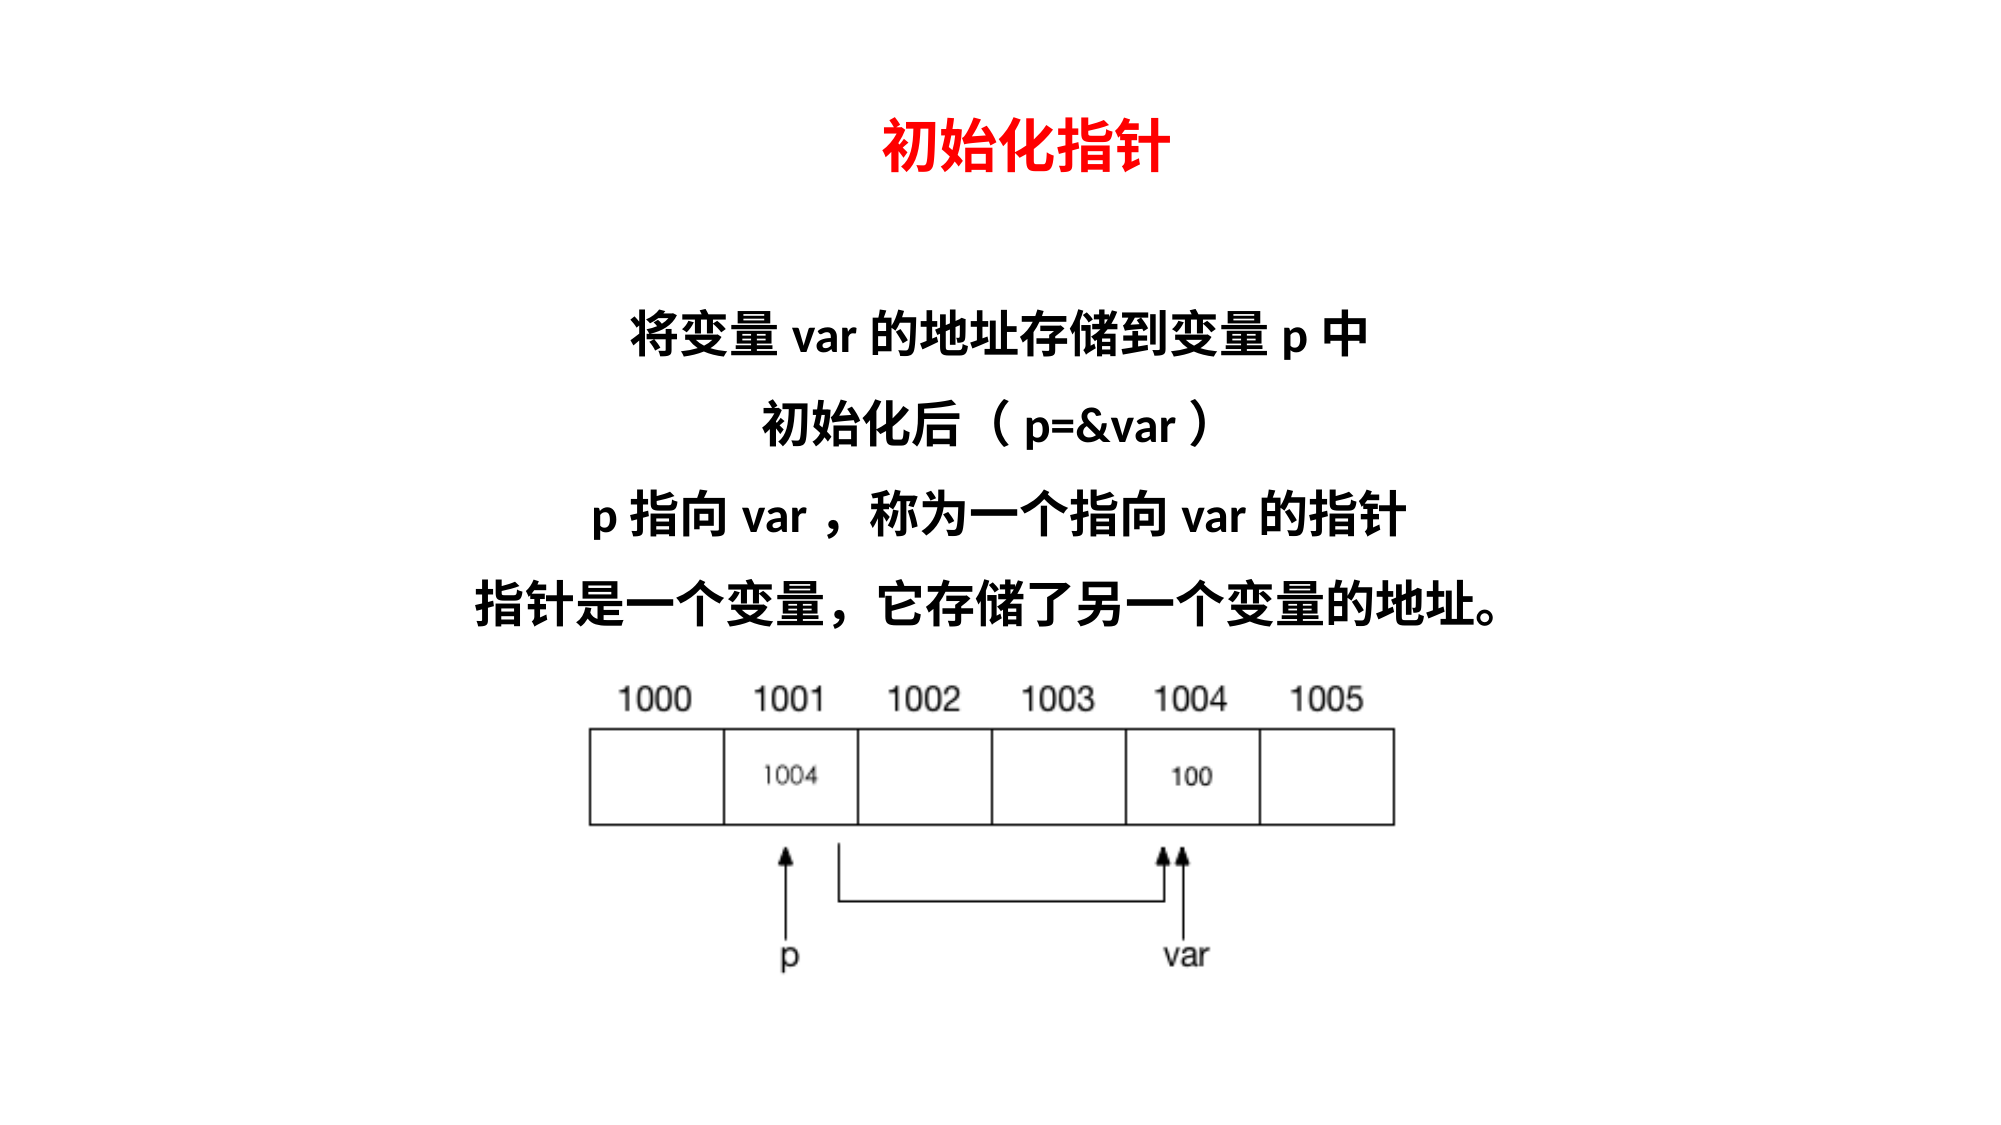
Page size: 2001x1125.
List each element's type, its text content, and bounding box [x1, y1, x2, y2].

picture [513, 635, 1487, 1037]
text_box 初始化指针 [866, 101, 1188, 187]
text_box 将变量var的地址存储到变量p中 初始化后（p=&var） p指向var，称为一个指向var的指针 指针是一个变量，它存储了另一个变量的地址。 [460, 265, 1540, 641]
